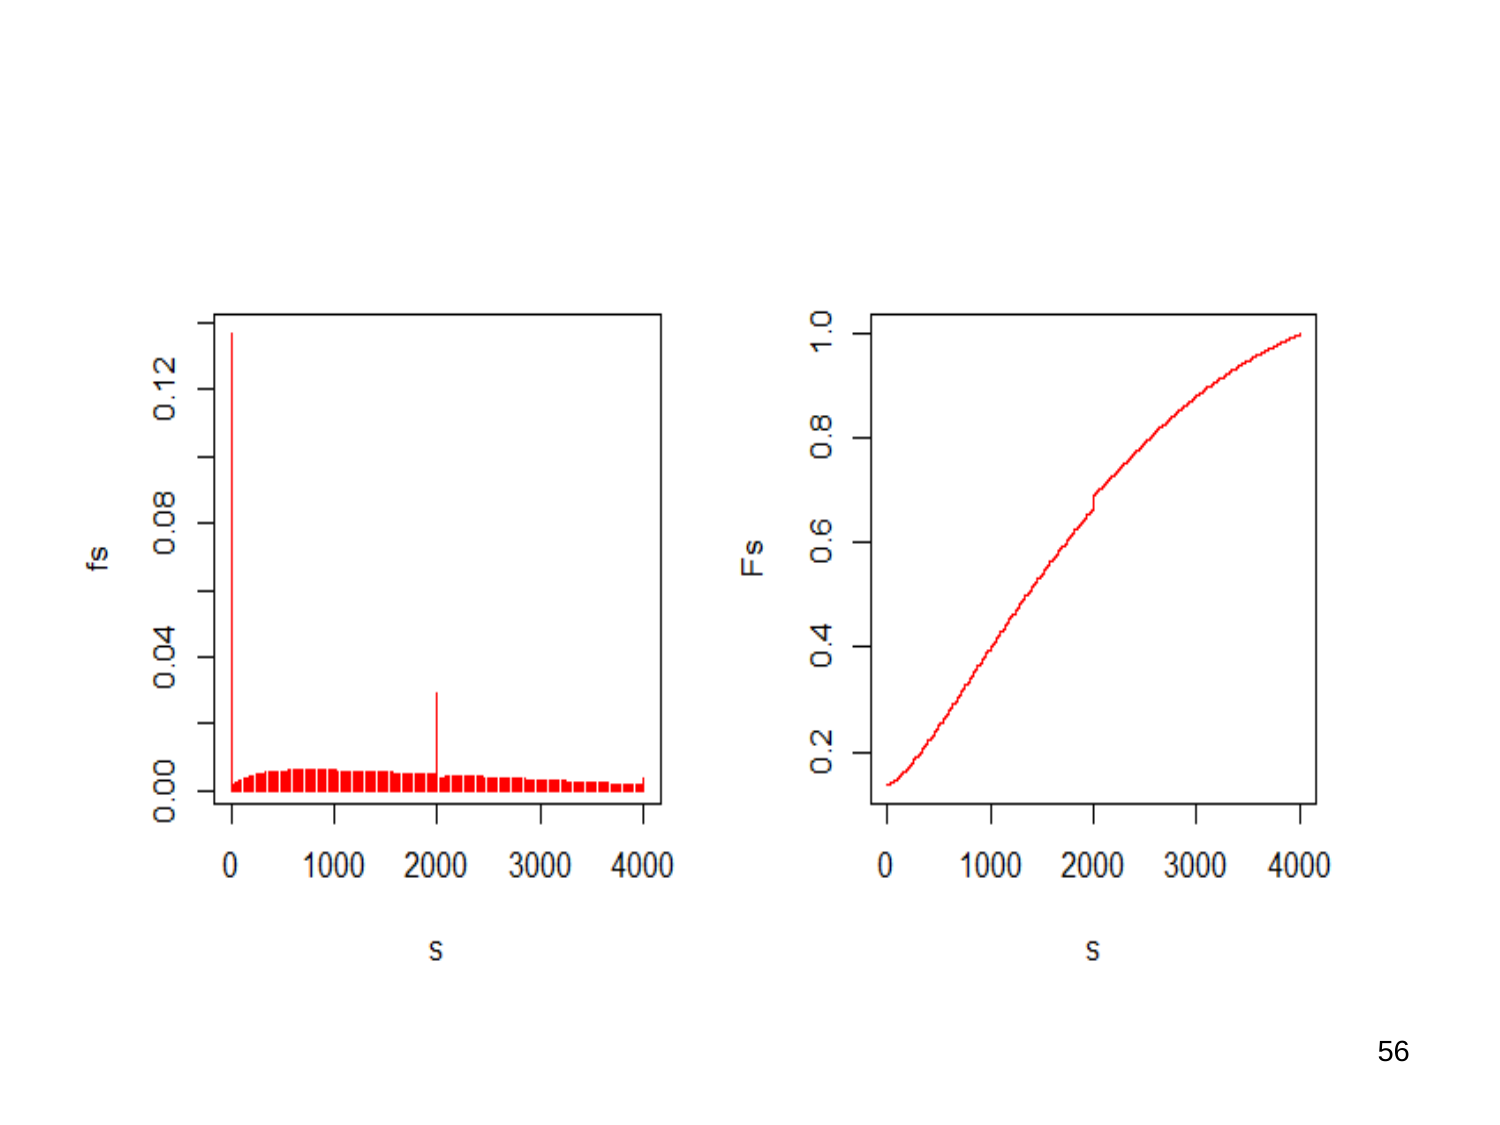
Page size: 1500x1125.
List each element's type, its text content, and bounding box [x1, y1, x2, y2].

picture [76, 148, 1389, 1012]
slide_number 56 [1074, 1024, 1425, 1103]
